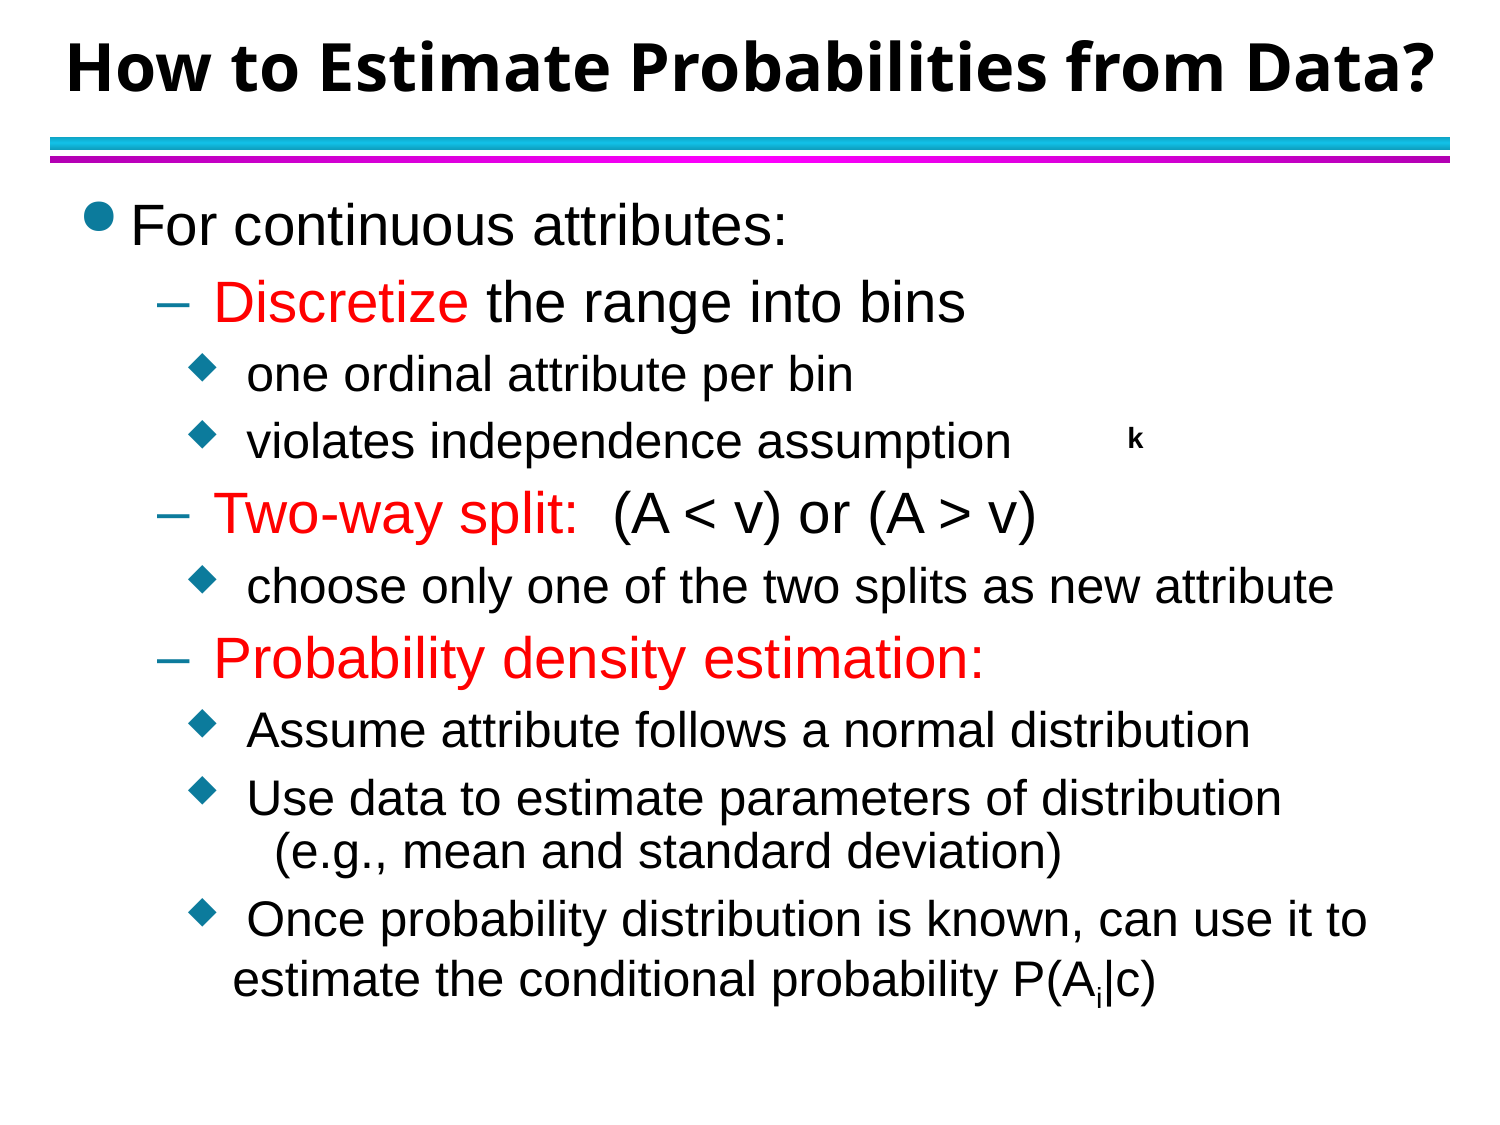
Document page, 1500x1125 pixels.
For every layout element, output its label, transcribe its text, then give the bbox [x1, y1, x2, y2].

text_box k [1112, 412, 1150, 463]
list For continuous attributes: Discretize the range into bins one ordinal attribute per bin violates independence assumption Two-way split: (A < v) or (A > v) choose only one of the two splits as new attribute Probability density estimation: Assume attribute follows a normal distribution Use data to estimate parameters of distribution (e.g., mean and standard deviation) Once probability distribution is known, can use it to estimate the conditional probability P(Ai|c) [67, 187, 1432, 1038]
title How to Estimate Probabilities from Data? [50, 24, 1475, 113]
